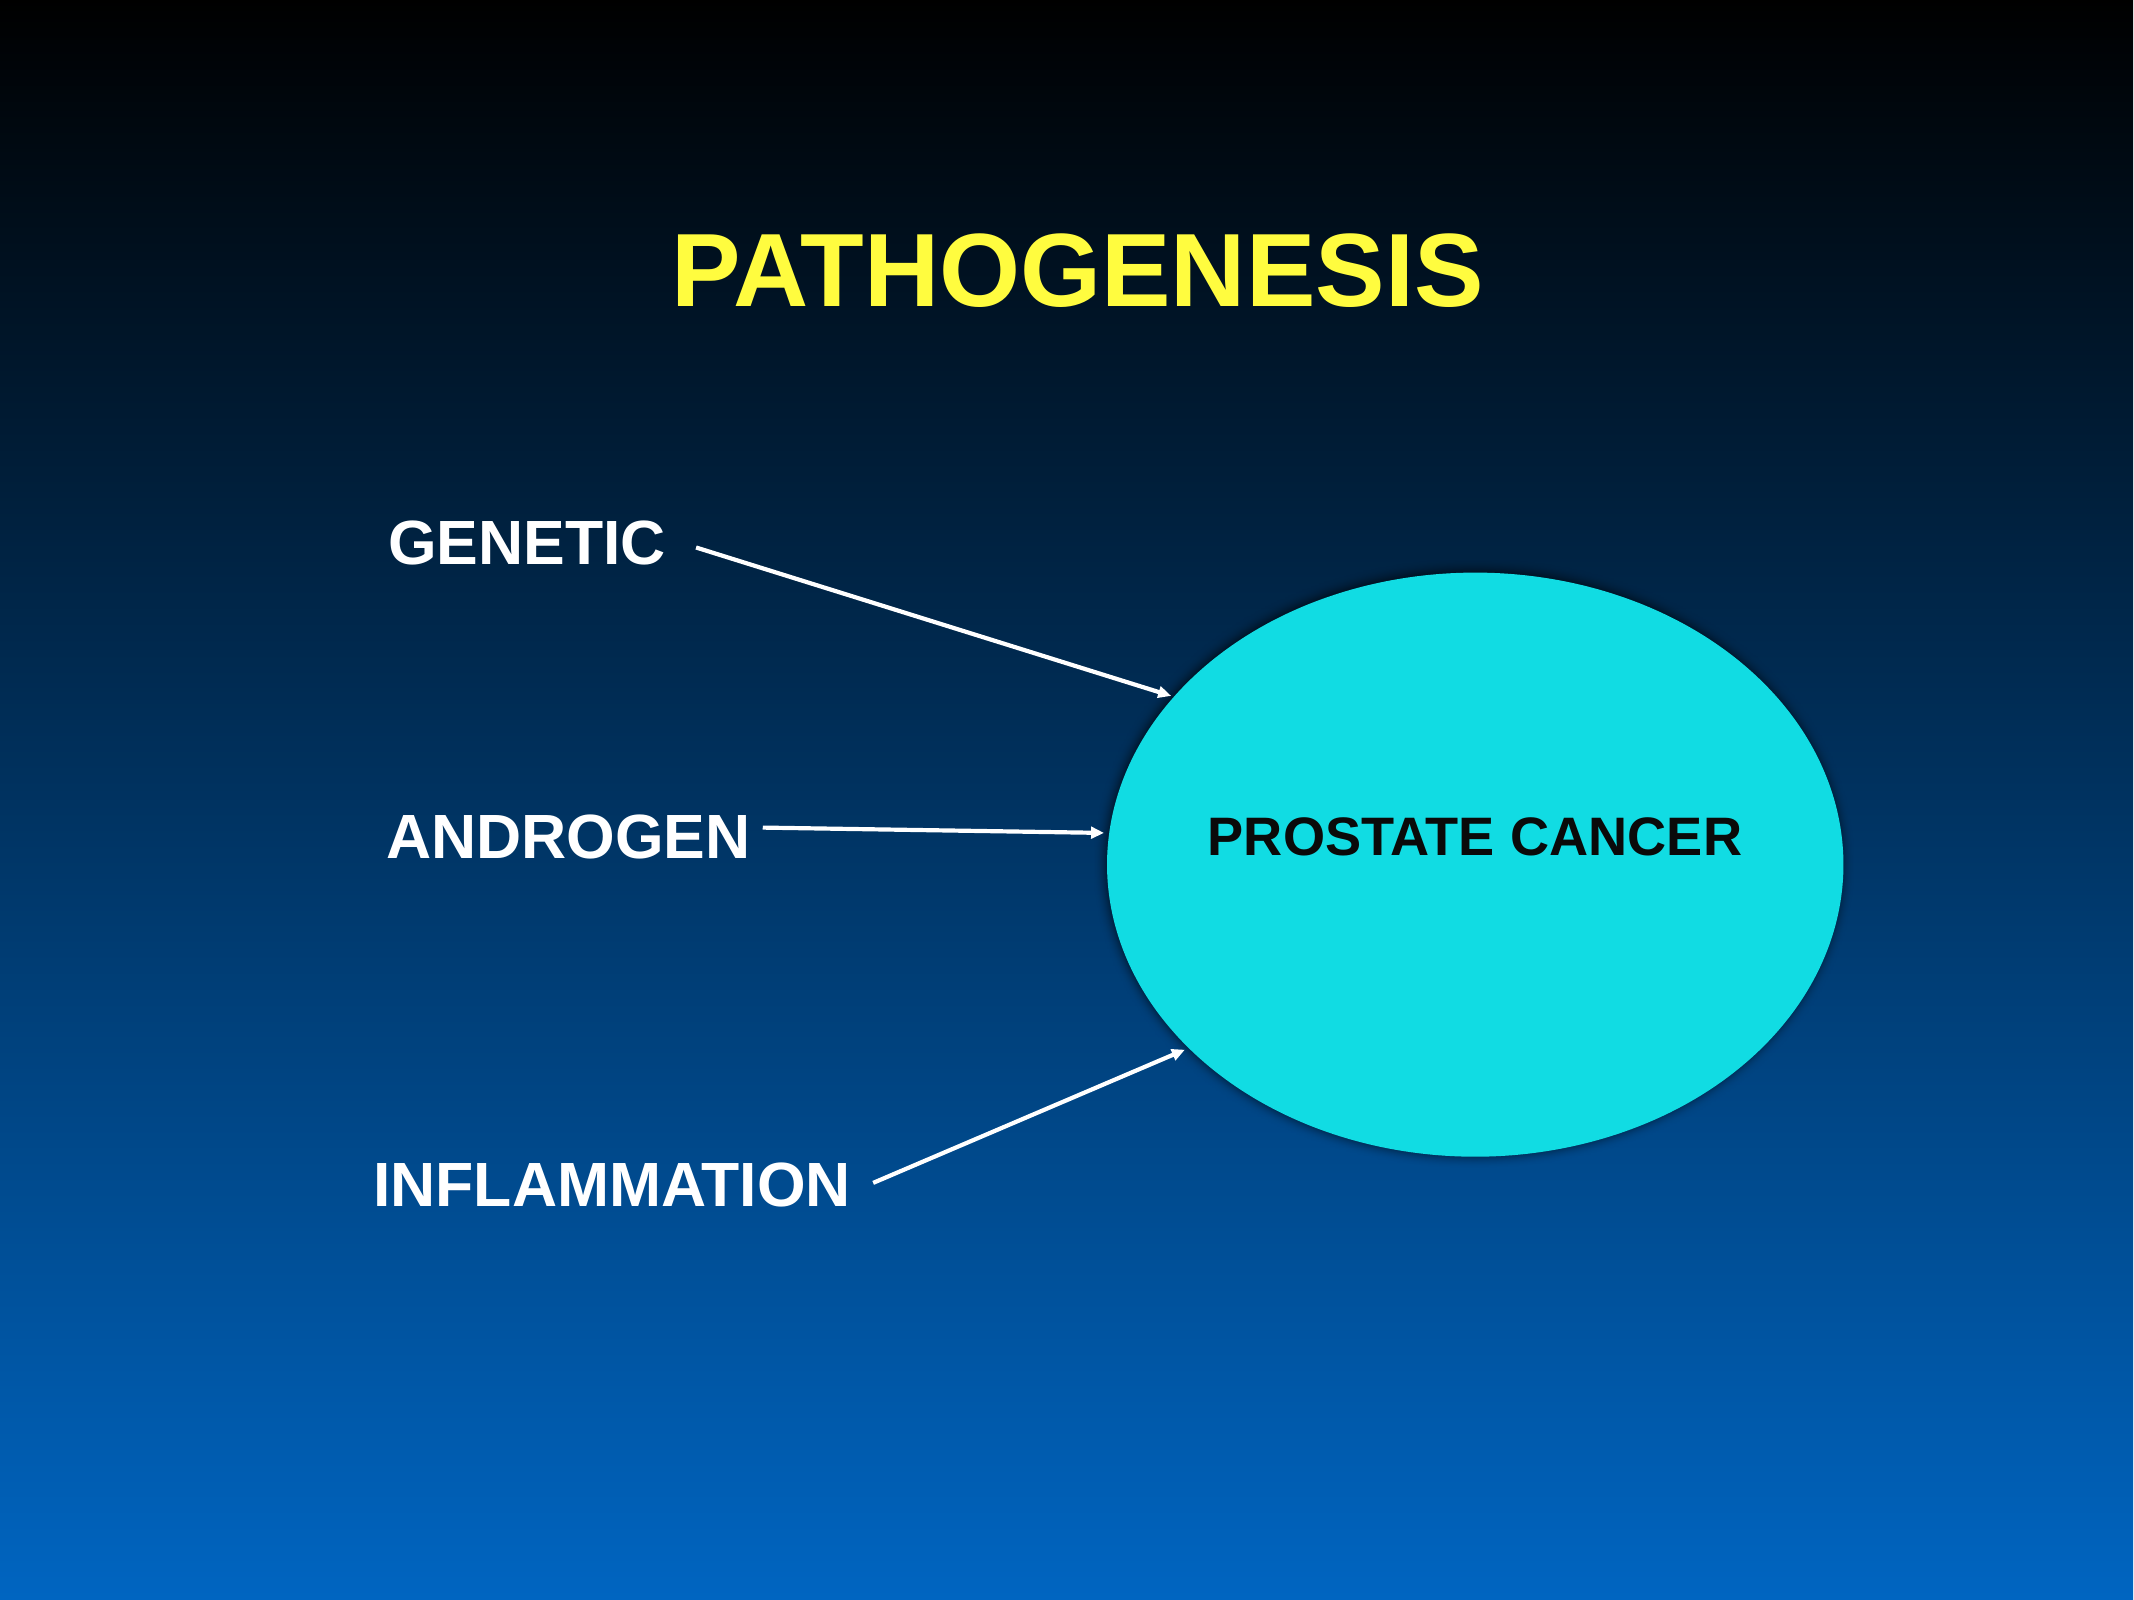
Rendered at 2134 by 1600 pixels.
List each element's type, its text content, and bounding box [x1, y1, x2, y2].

text_box [873, 1049, 1185, 1183]
title PATHOGENESIS [253, 110, 1903, 420]
text_box [762, 826, 1104, 839]
text_box [1107, 572, 1844, 1157]
text_box ANDROGEN [377, 787, 760, 879]
text_box [696, 547, 1171, 699]
text_box PROSTATE CANCER [1199, 792, 1752, 875]
text_box INFLAMMATION [364, 1135, 860, 1227]
text_box GENETIC [379, 493, 675, 586]
